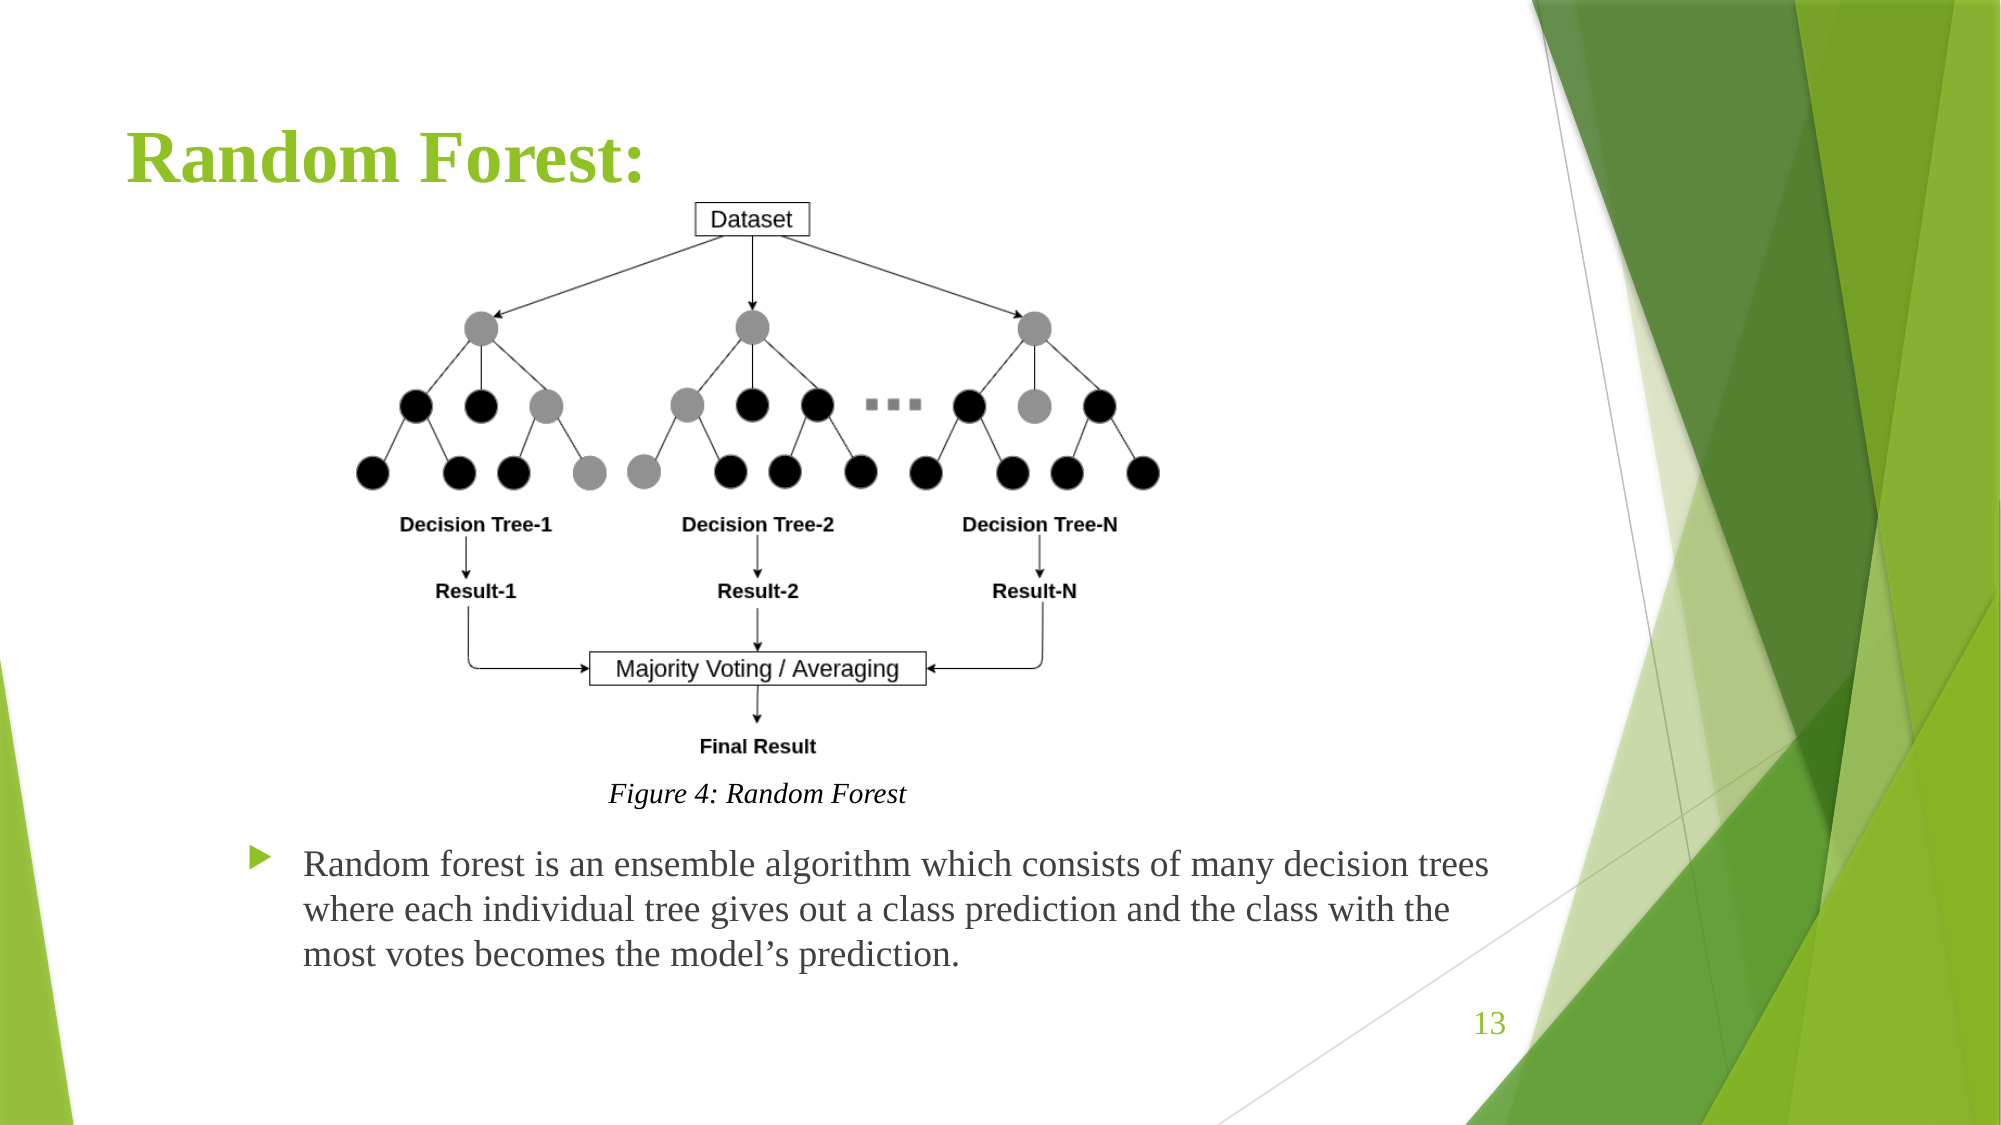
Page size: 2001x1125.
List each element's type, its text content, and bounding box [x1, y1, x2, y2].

text_box Figure 4: Random Forest [257, 767, 1259, 818]
title Random Forest: [111, 99, 1522, 317]
text_box Random forest is an ensemble algorithm which consists of many decision trees where each individual tree gives out a class prediction and the class with the most votes becomes the model’s prediction. [231, 831, 1547, 1049]
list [355, 202, 1160, 759]
